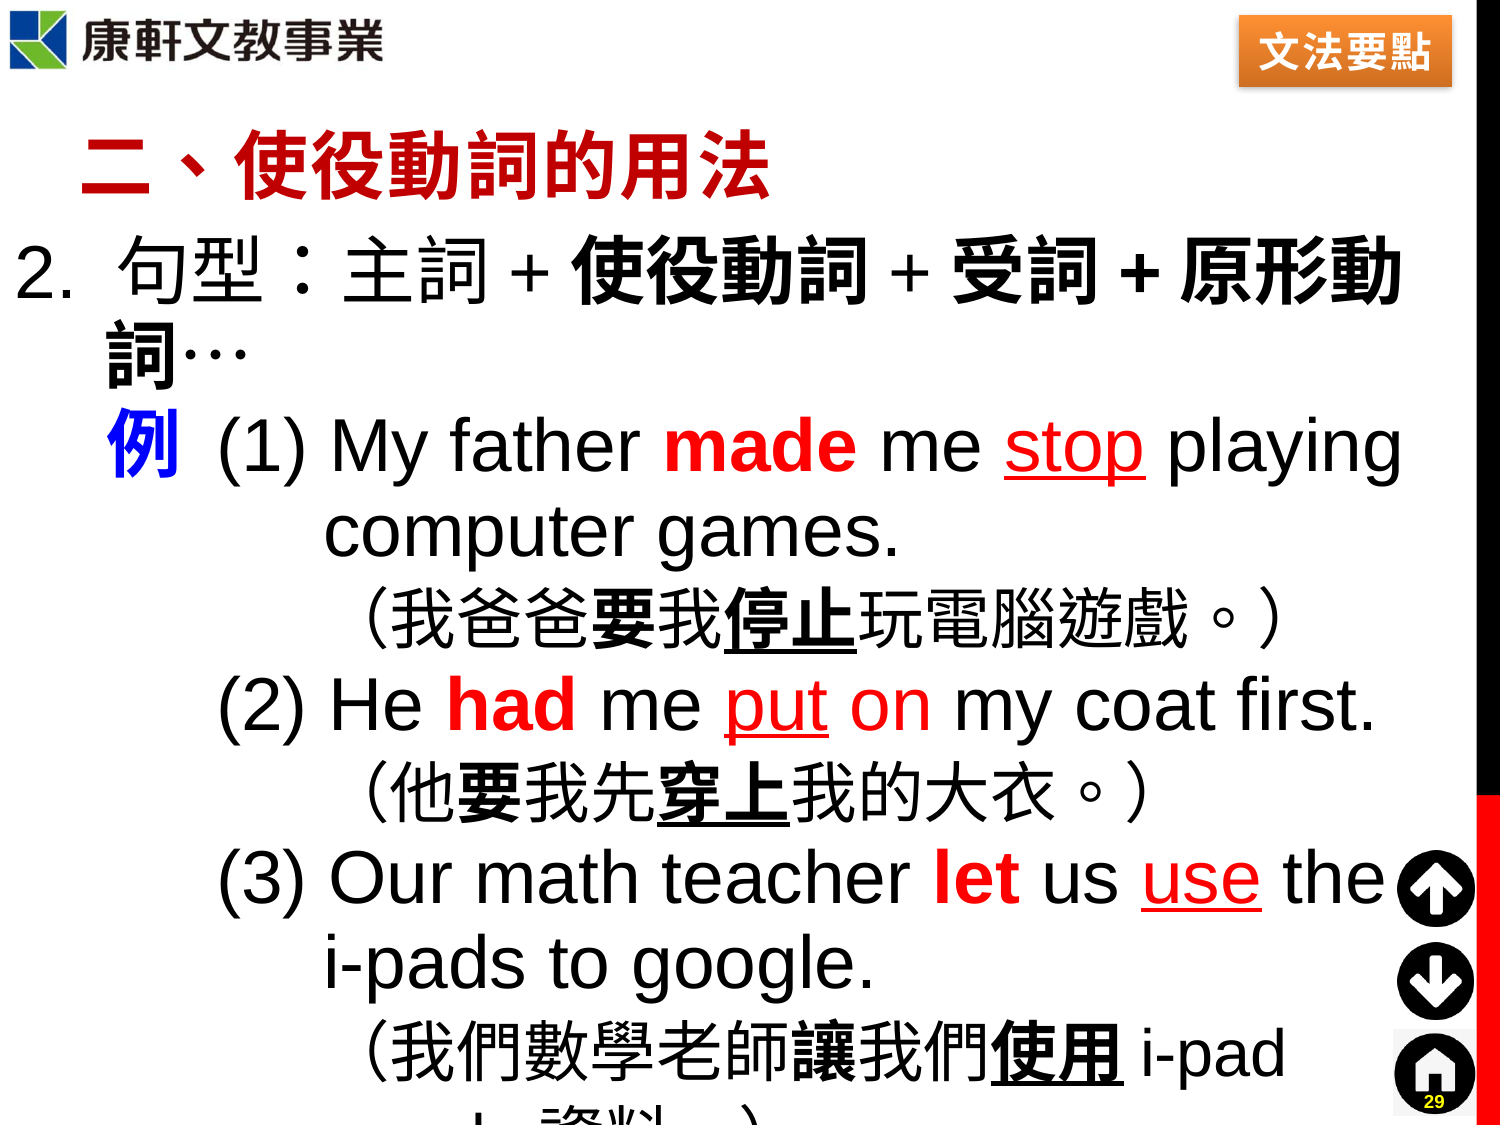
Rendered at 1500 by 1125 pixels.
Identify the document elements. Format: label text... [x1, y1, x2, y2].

picture [1396, 942, 1475, 1020]
picture [1397, 850, 1475, 928]
picture [1393, 1029, 1476, 1116]
text_box 2. 句型：主詞+使役動詞+受詞+原形動詞… 例 (1) My father made me stop playing computer games. （我爸爸要我停止玩電腦遊戲。） (2) He had me put on my coat first.（他要我先穿上我的大衣。） (3) Our math teacher let us use the i-pads to google. （我們數學老師讓我們使用i-pad google資料。） [0, 220, 1452, 1125]
text_box 文法要點 [1239, 15, 1452, 87]
picture [8, 9, 387, 70]
text_box 二、使役動詞的用法 [63, 111, 1156, 217]
